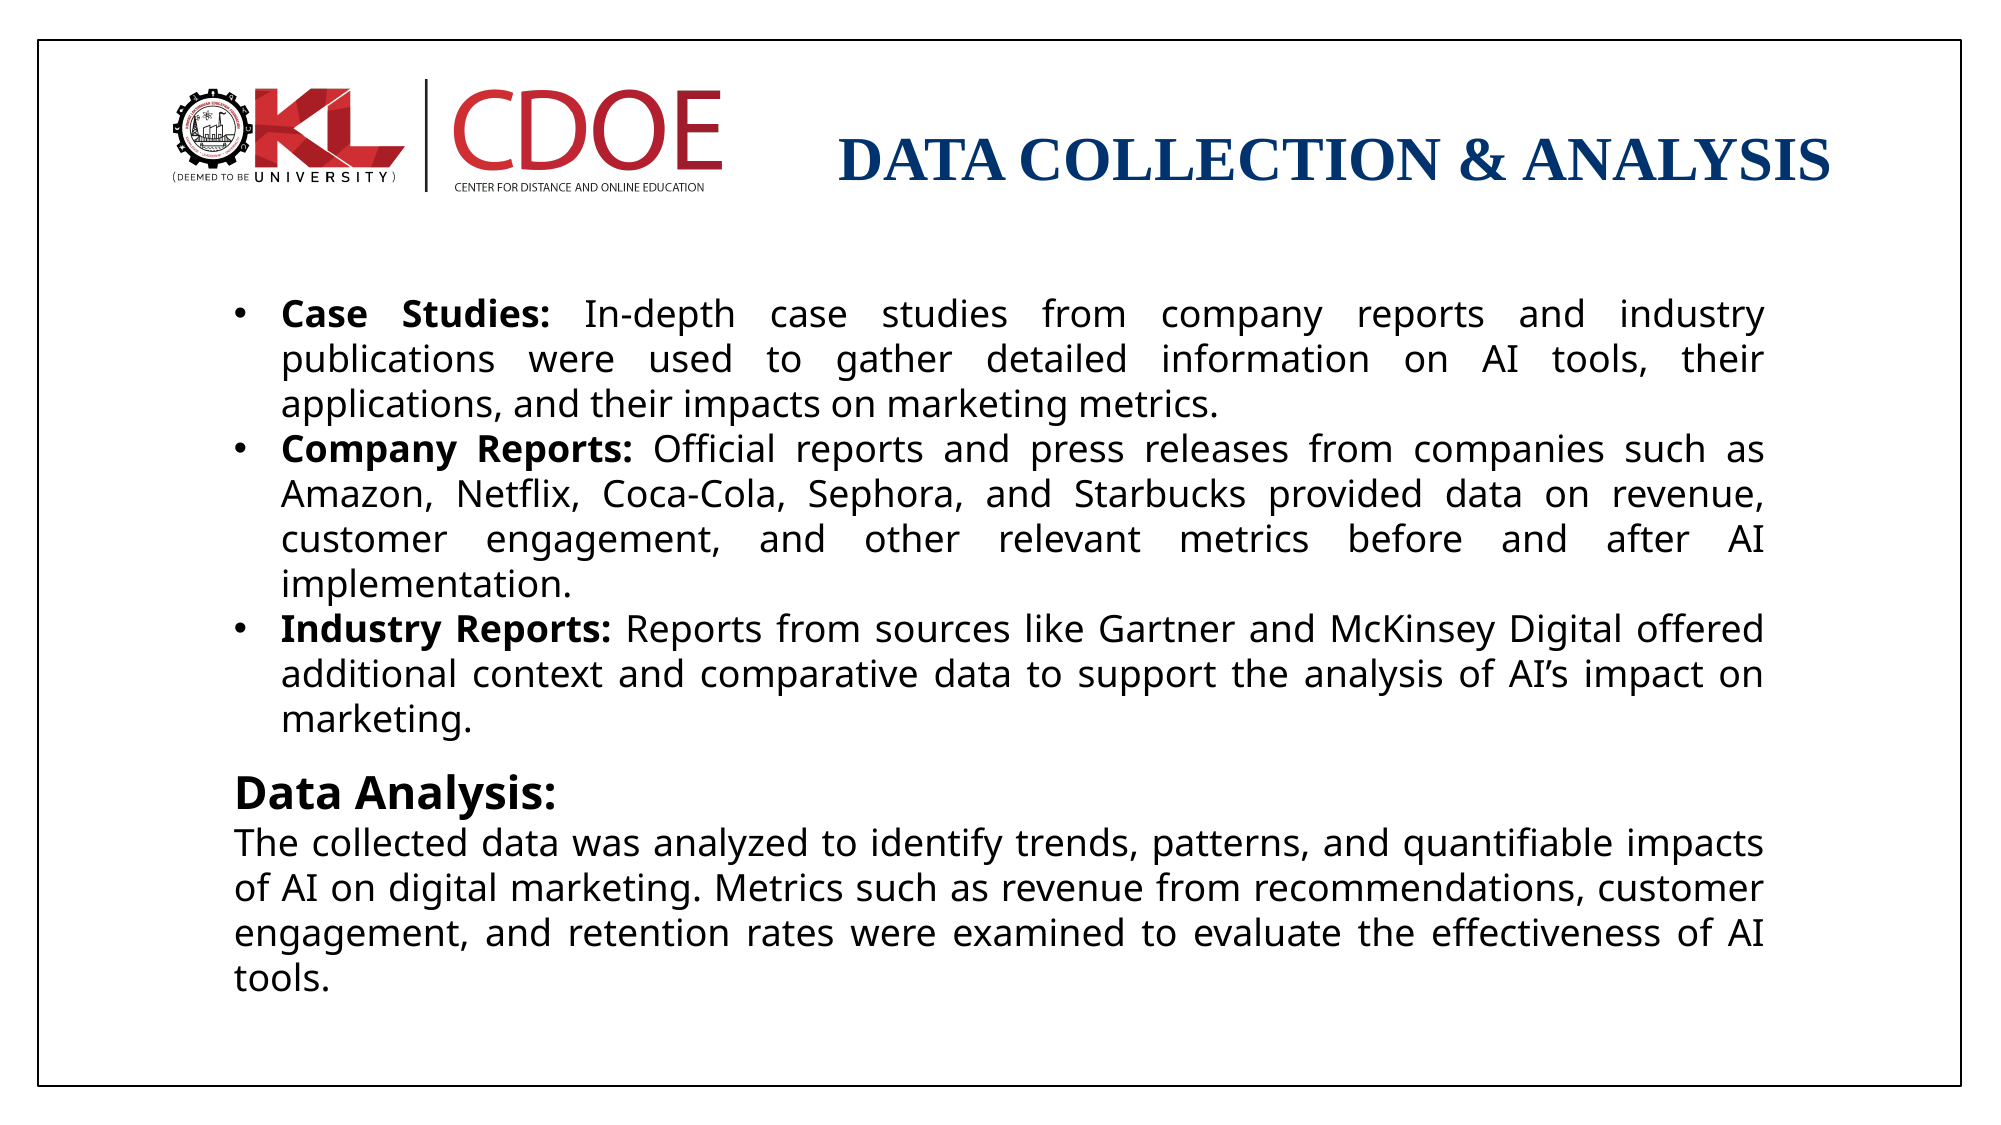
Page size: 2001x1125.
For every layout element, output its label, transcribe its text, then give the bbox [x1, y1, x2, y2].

text_box Case Studies: In-depth case studies from company reports and industry publications were used to gather detailed information on AI tools, their applications, and their impacts on marketing metrics. Company Reports: Official reports and press releases from companies such as Amazon, Netflix, Coca-Cola, Sephora, and Starbucks provided data on revenue, customer engagement, and other relevant metrics before and after AI implementation. Industry Reports: Reports from sources like Gartner and McKinsey Digital offered additional context and comparative data to support the analysis of AI’s impact on marketing. [219, 282, 1781, 748]
picture [0, 0, 936, 411]
text_box Data Analysis: The collected data was analyzed to identify trends, patterns, and quantifiable impacts of AI on digital marketing. Metrics such as revenue from recommendations, customer engagement, and retention rates were examined to evaluate the effectiveness of AI tools. [219, 756, 1781, 1007]
text_box DATA COLLECTION & ANALYSIS [941, 110, 1855, 201]
